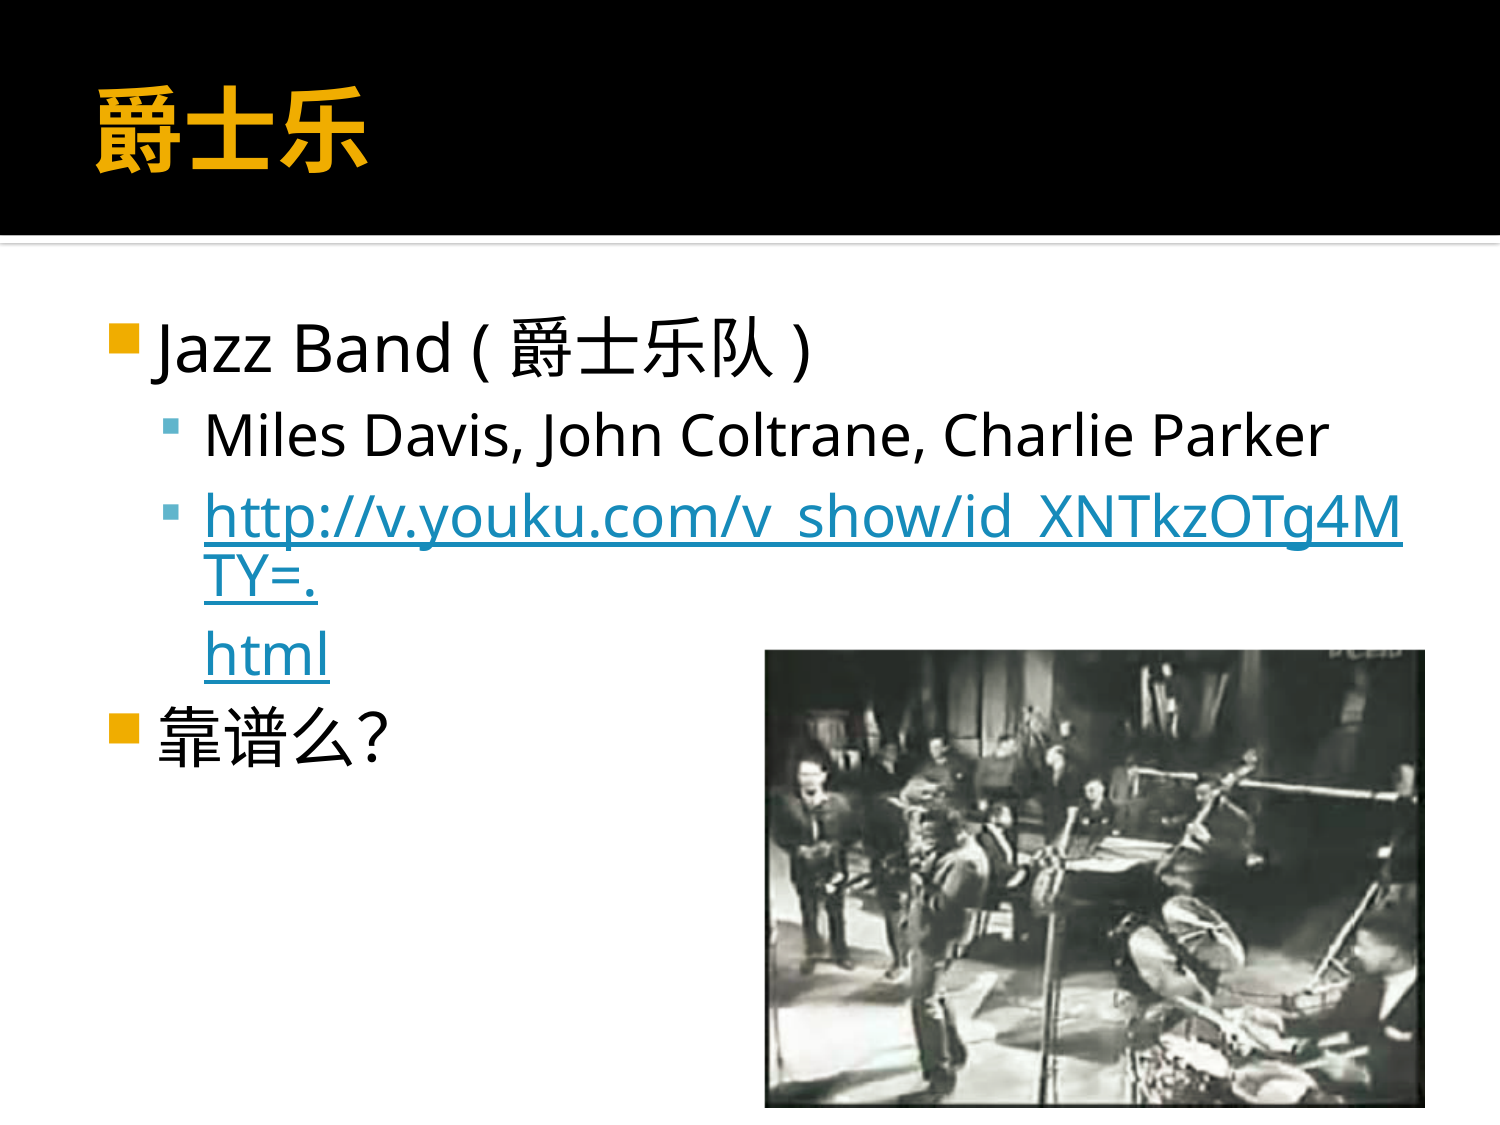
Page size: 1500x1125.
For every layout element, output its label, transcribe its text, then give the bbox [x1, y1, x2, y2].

picture [762, 647, 1425, 1108]
title 爵士乐 [75, 25, 1425, 231]
list Jazz Band (爵士乐队) Miles Davis, John Coltrane, Charlie Parker http://v.youku.com/v_show/id_XNTkzOTg4MTY=.html 靠谱么？ [75, 291, 1425, 1050]
